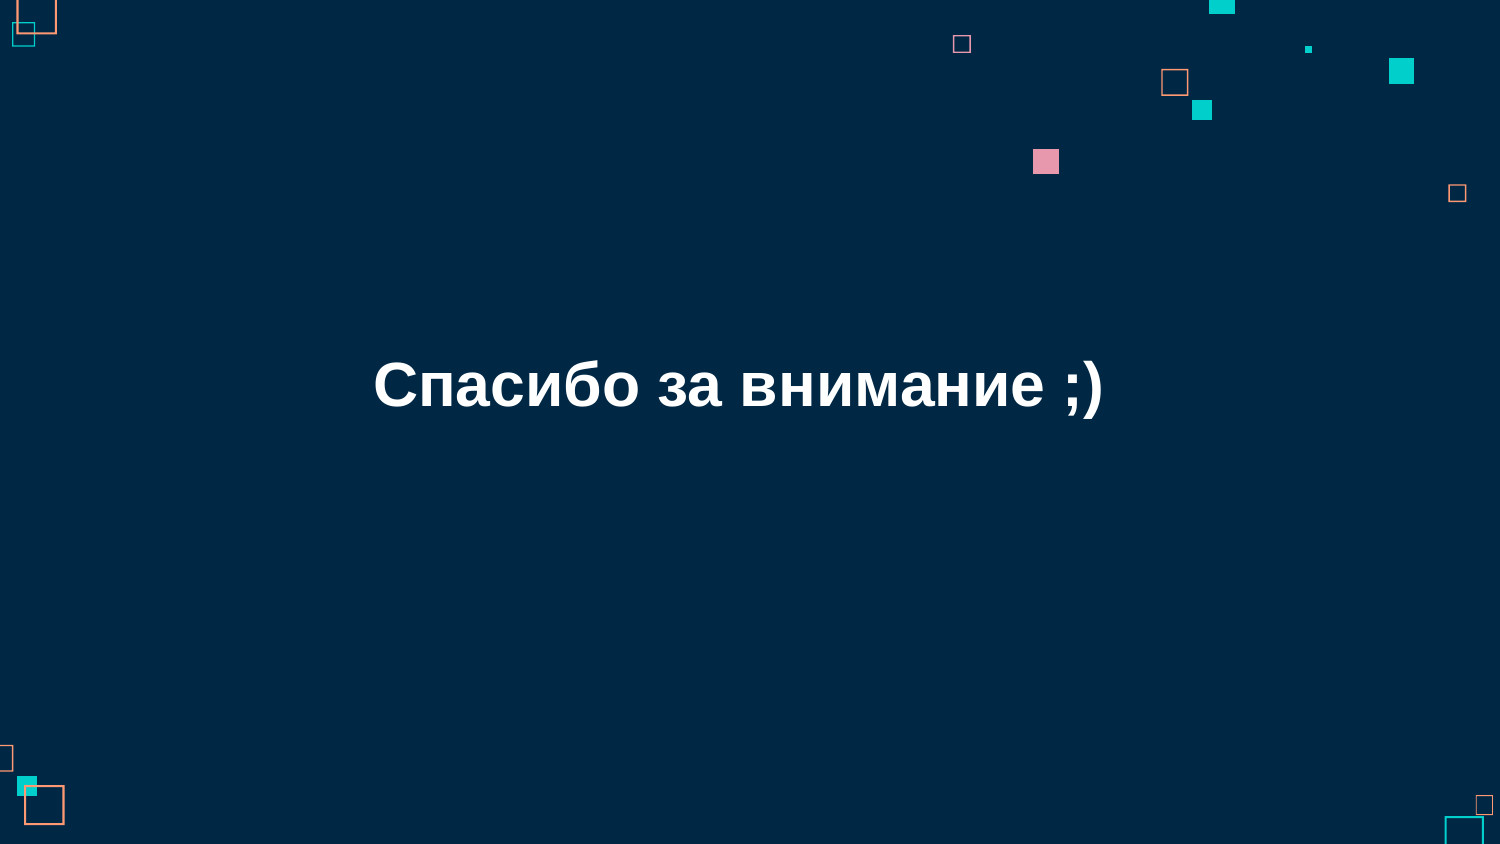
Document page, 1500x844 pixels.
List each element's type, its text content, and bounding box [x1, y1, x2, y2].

text_box [16, 0, 57, 35]
text_box [1444, 816, 1484, 844]
title Спасибо за внимание ;) [358, 339, 1142, 435]
text_box [24, 785, 65, 826]
text_box [12, 22, 36, 47]
